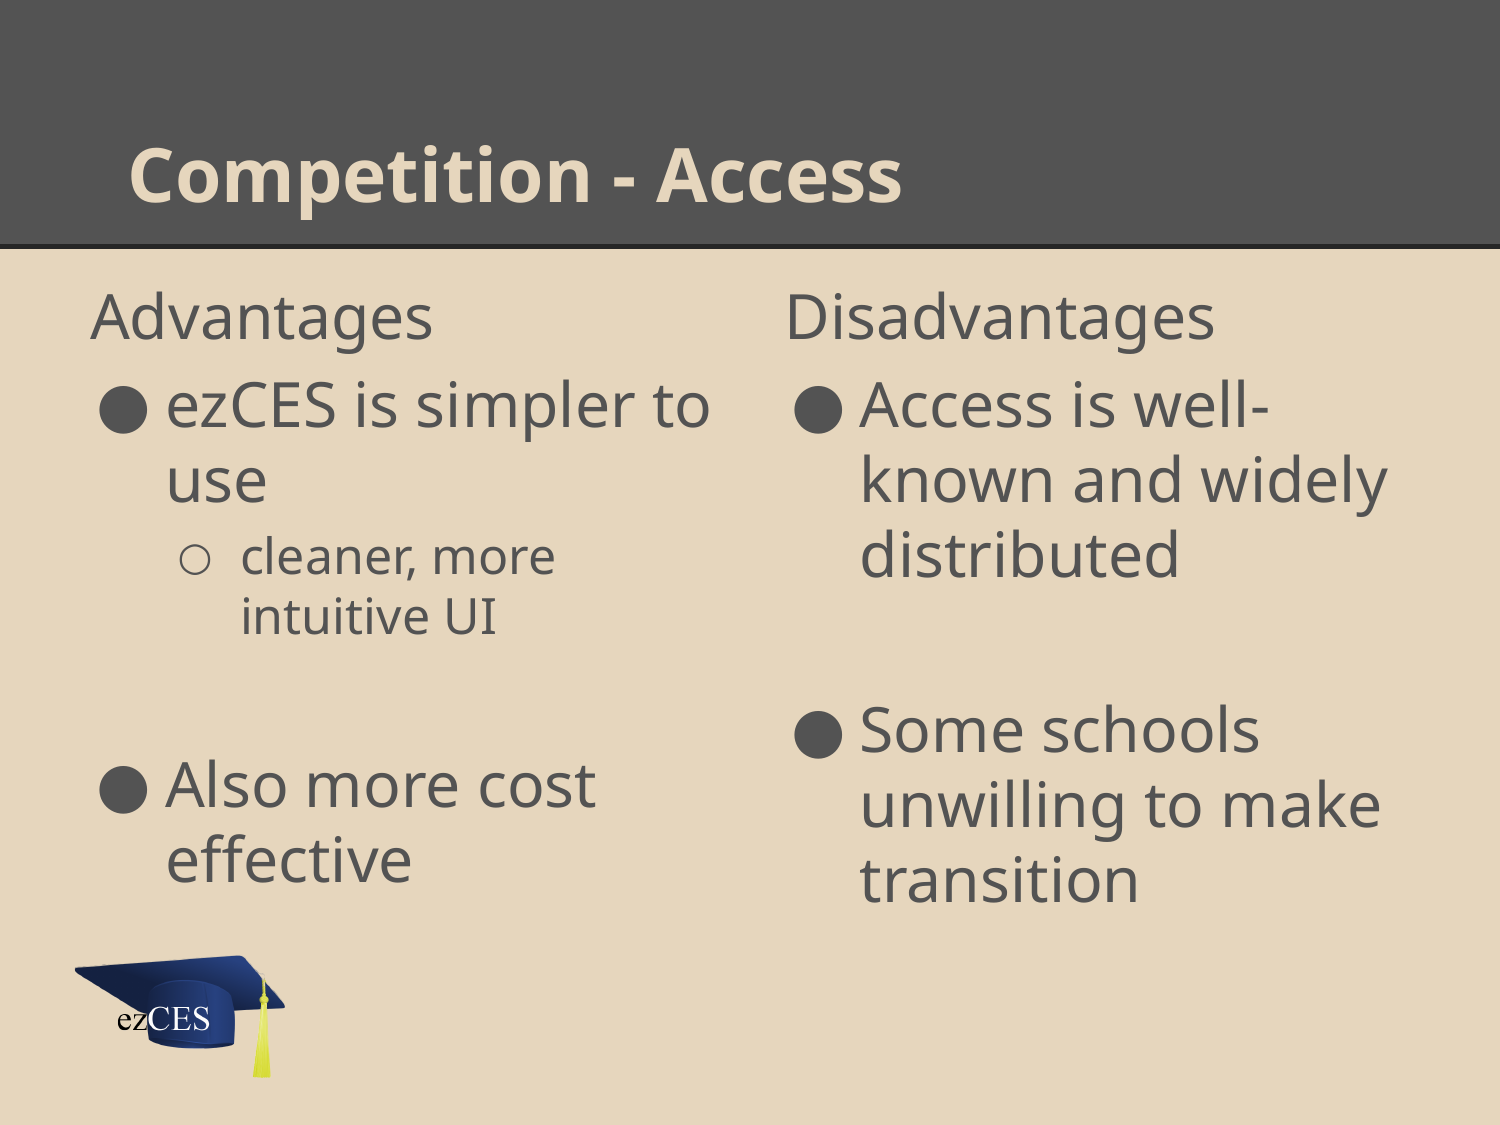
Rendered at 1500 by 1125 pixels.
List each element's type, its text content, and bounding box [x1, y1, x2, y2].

title Competition - Access [75, 45, 1425, 233]
text_box [74, 954, 286, 1078]
list Disadvantages Access is well-known and widely distributed Some schools unwilling to make transition [769, 262, 1425, 1078]
list Advantages ezCES is simpler to use cleaner, more intuitive UI Also more cost effective [75, 262, 731, 1078]
